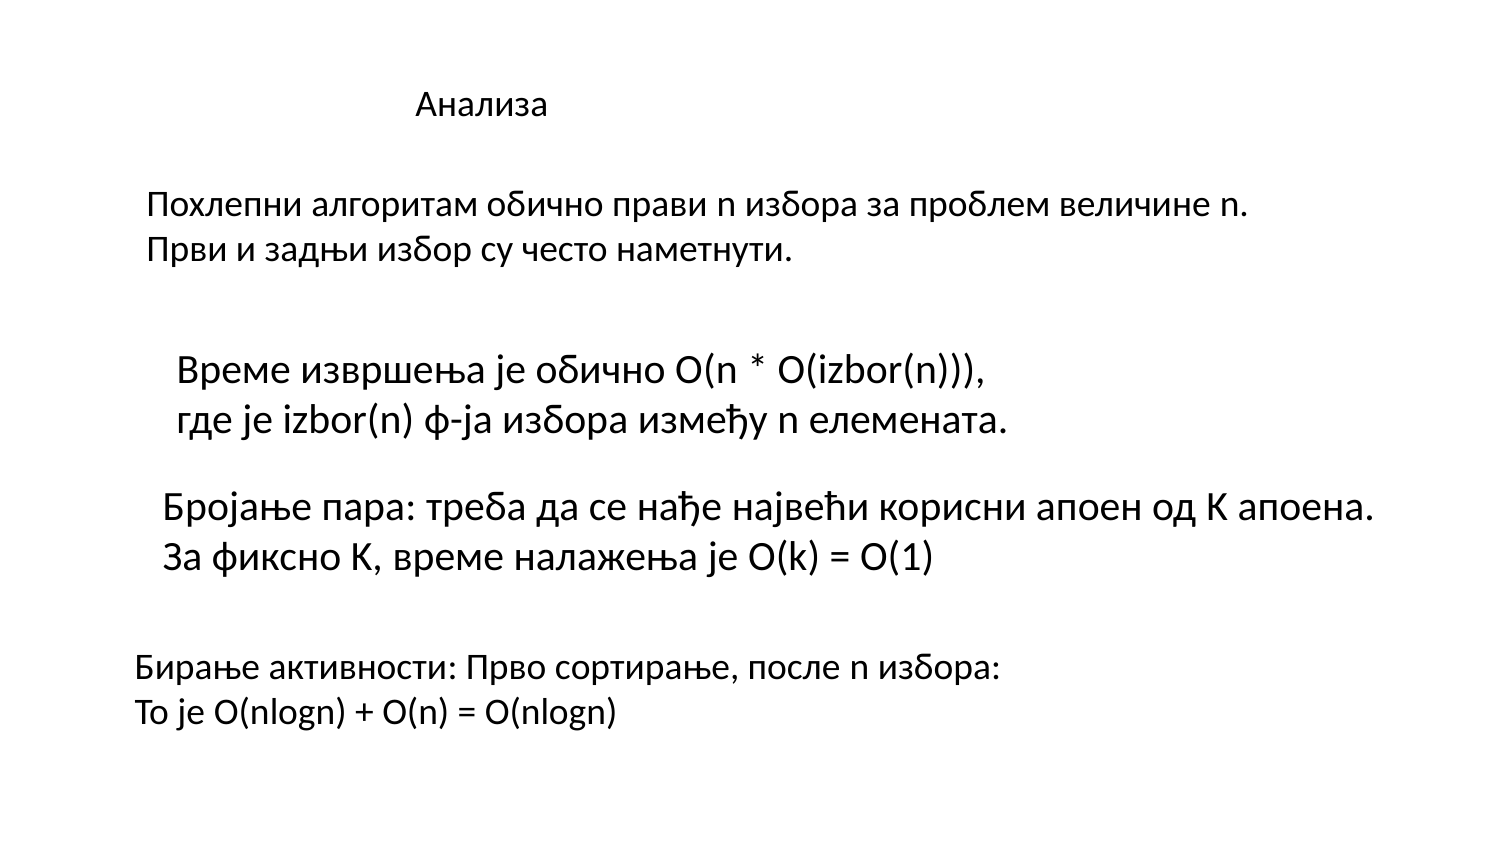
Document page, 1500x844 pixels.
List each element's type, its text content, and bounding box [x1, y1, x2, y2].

text_box Похлепни алгоритам обично прави n избора за проблем величине n. Први и задњи избор су често наметнути. [131, 171, 1273, 277]
text_box Анализа [400, 71, 564, 132]
text_box Бројање пара: треба да се нађе највећи корисни апоен од K апоена. За фиксно K, време налажења је O(k) = O(1) [147, 471, 1390, 587]
text_box Време извршења је обично O(n * O(izbor(n))), где је izbor(n) ф-ја избора између n елемената. [161, 334, 1024, 450]
text_box Бирање активности: Прво сортирање, после n избора: То је O(nlogn) + O(n) = O(nlogn) [119, 634, 1025, 740]
